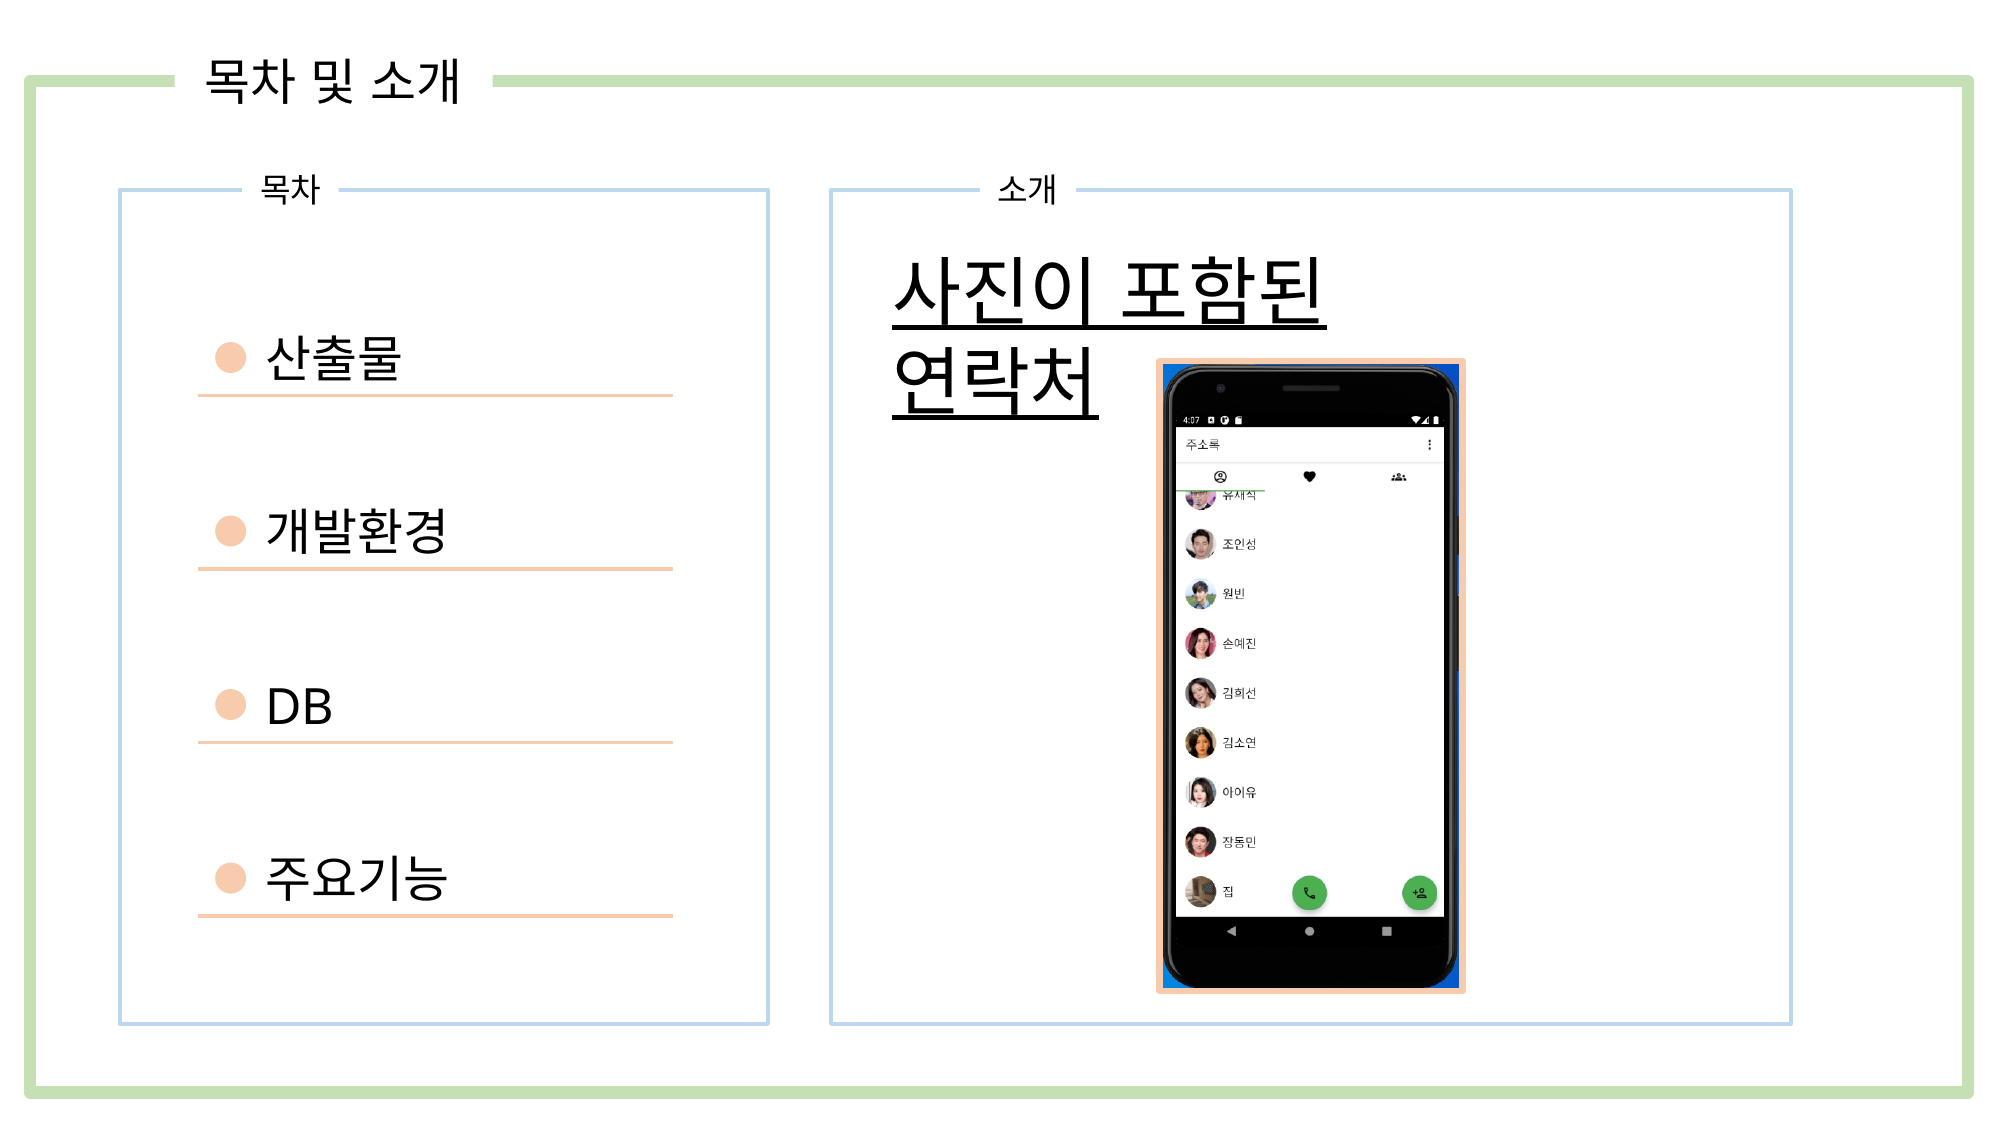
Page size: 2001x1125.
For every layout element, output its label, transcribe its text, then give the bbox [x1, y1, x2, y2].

text_box 소개 [979, 162, 1077, 217]
text_box 목차 및 소개 [174, 43, 493, 118]
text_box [197, 666, 674, 743]
text_box [30, 81, 1968, 1093]
text_box [831, 189, 1791, 1024]
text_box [197, 493, 674, 569]
text_box 사진이 포함된 연락처 [877, 236, 1382, 432]
picture [1162, 364, 1460, 988]
text_box 목차 [242, 162, 339, 217]
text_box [197, 840, 674, 916]
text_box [197, 319, 674, 396]
